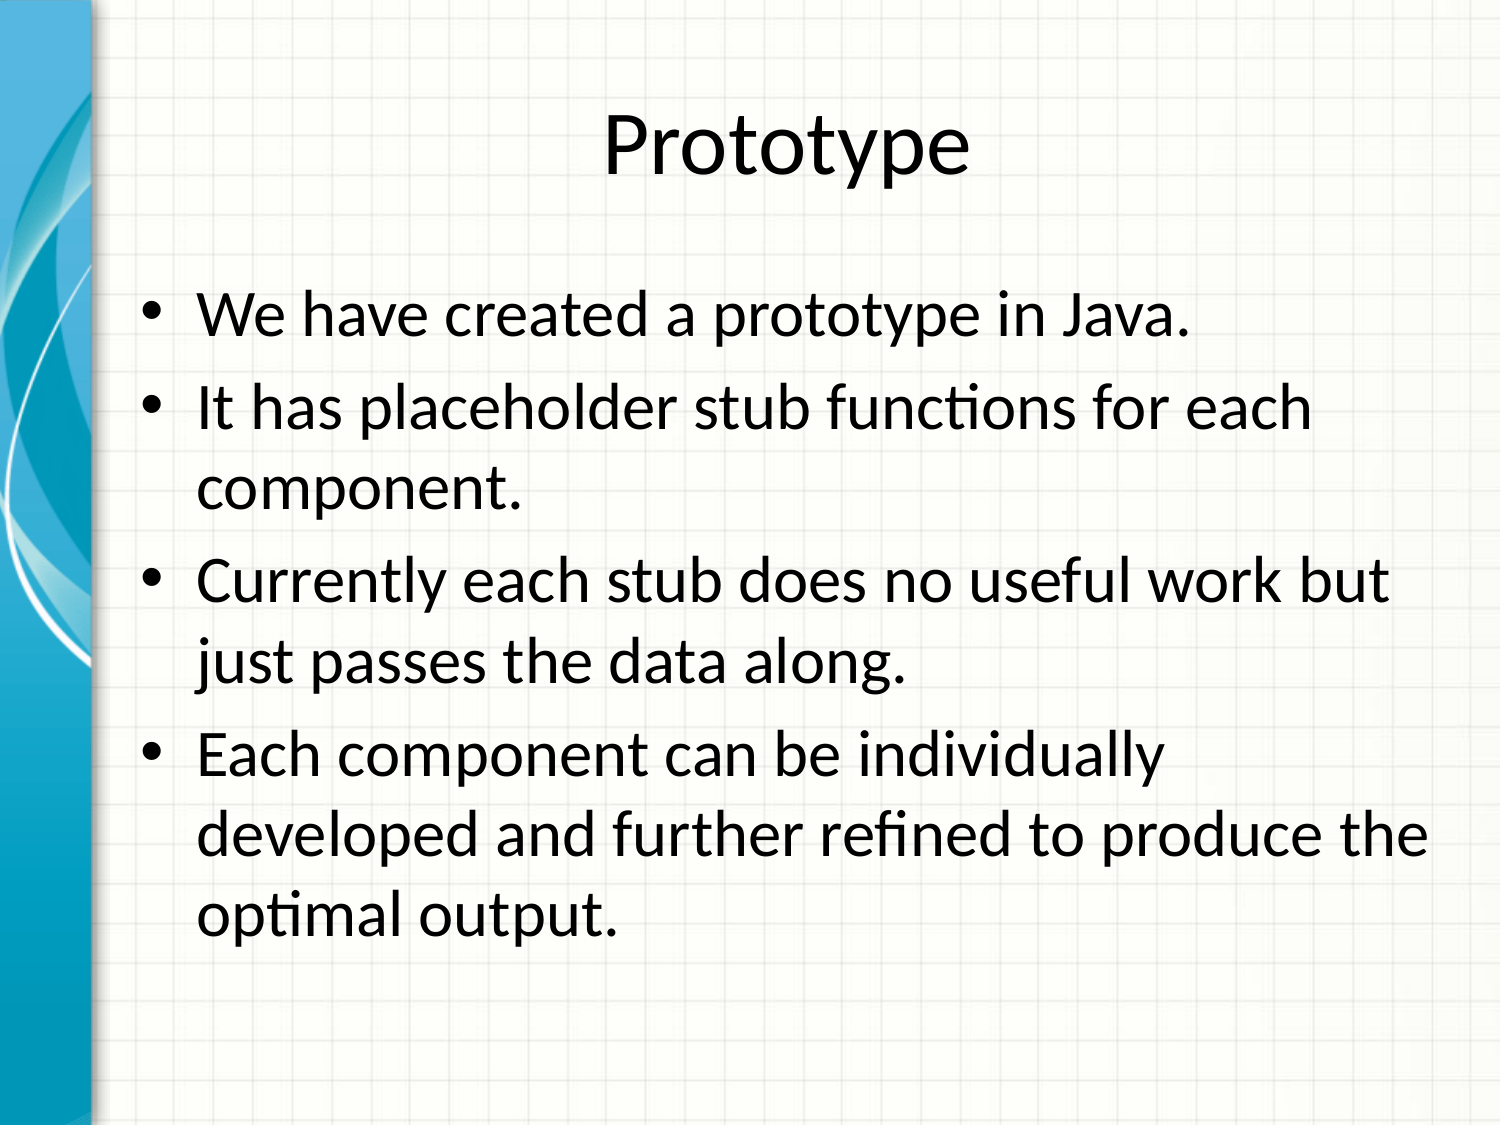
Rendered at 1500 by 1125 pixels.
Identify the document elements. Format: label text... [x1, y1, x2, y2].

picture [0, 0, 1500, 1125]
list We have created a prototype in Java. It has placeholder stub functions for each component. Currently each stub does no useful work but just passes the data along. Each component can be individually developed and further refined to produce the optimal output. [125, 261, 1450, 967]
title Prototype [125, 44, 1450, 232]
